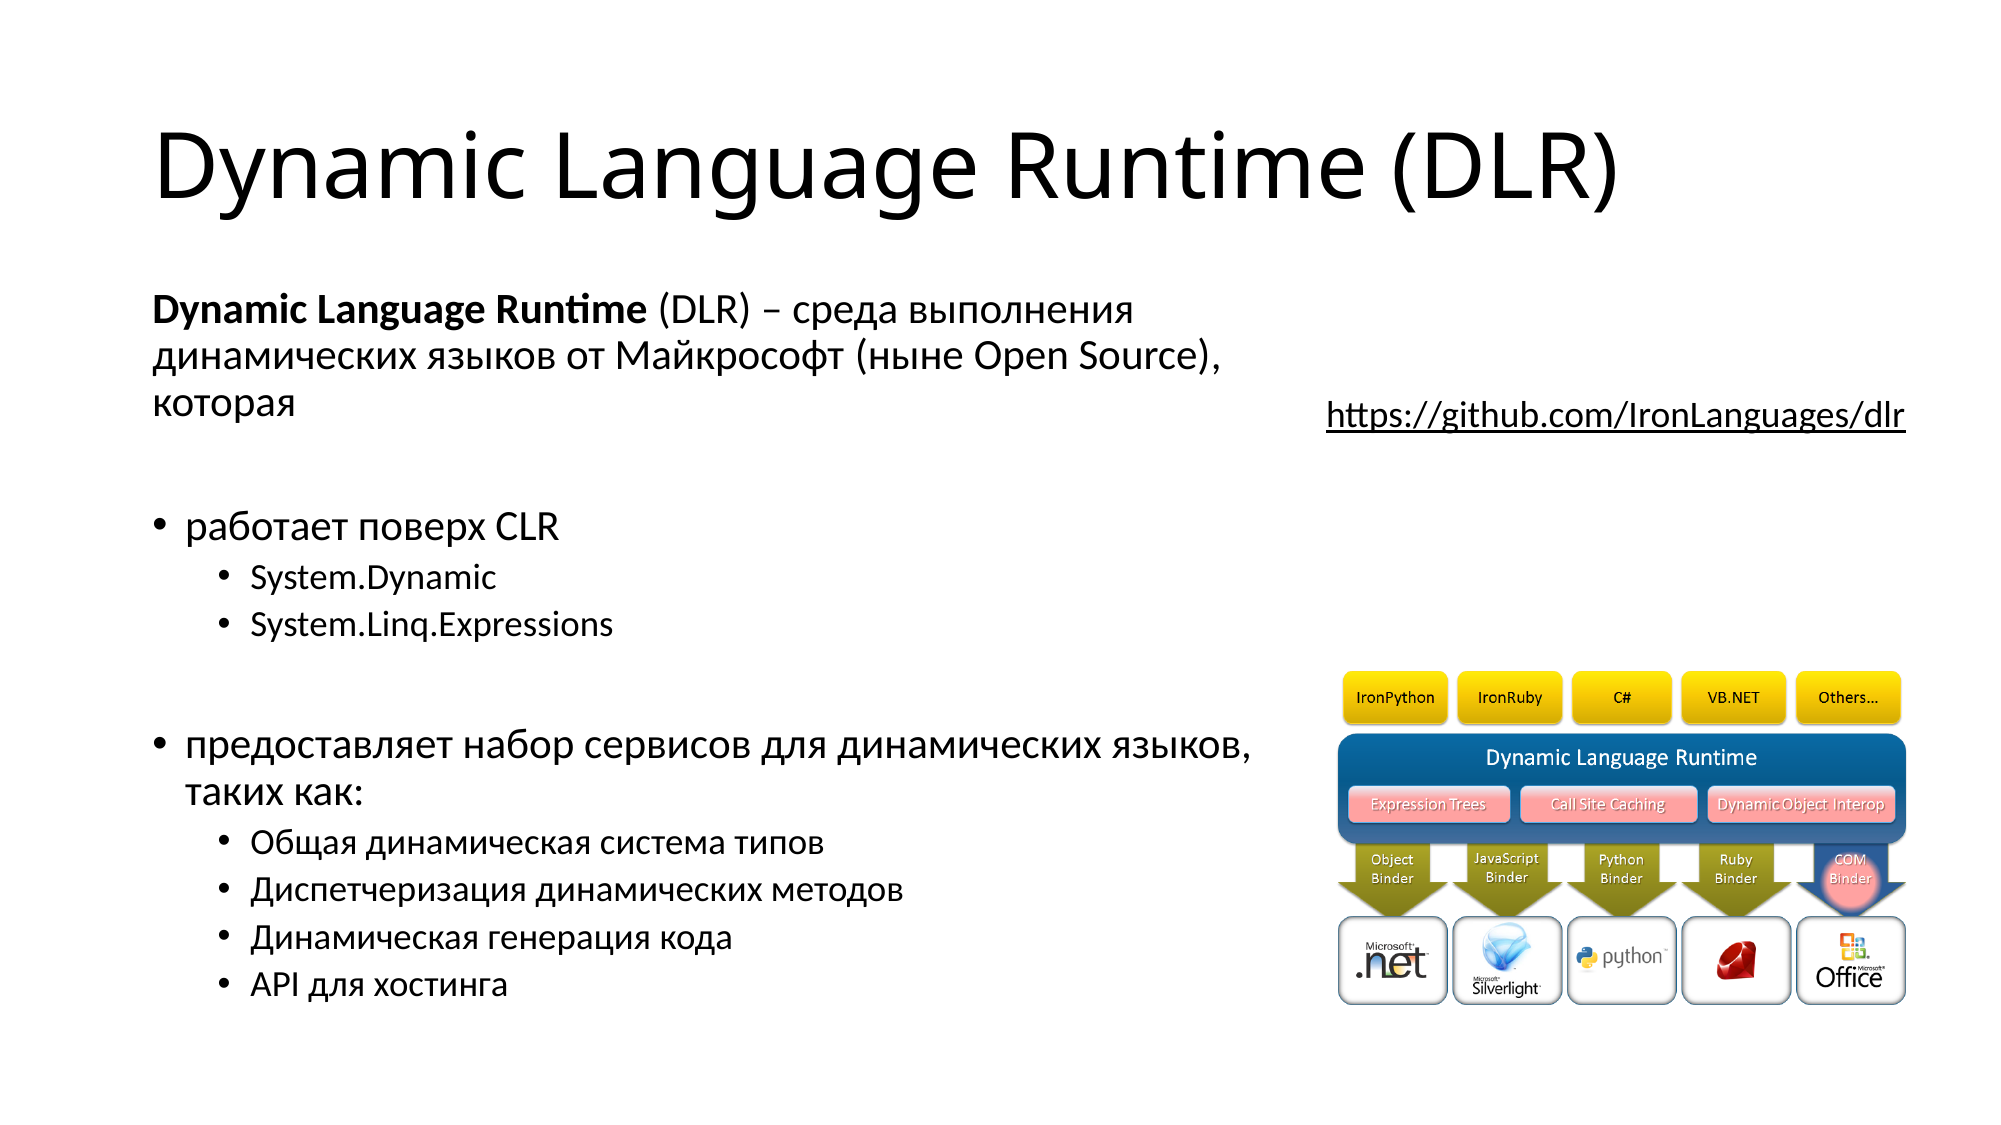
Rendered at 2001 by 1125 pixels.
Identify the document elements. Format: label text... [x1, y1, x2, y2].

text_box https://github.com/IronLanguages/dlr [1311, 382, 1930, 443]
list Dynamic Language Runtime (DLR) – среда выполнения динамических языков от Майкрософт (ныне Open Source), которая работает поверх CLR System.Dynamic System.Linq.Expressions предоставляет набор сервисов для динамических языков, таких как: Общая динамическая система типов Диспетчеризация динамических методов Динамическая генерация кода API для хостинга [137, 279, 1308, 1021]
picture [1333, 670, 1907, 1006]
title Dynamic Language Runtime (DLR) [137, 59, 1863, 278]
